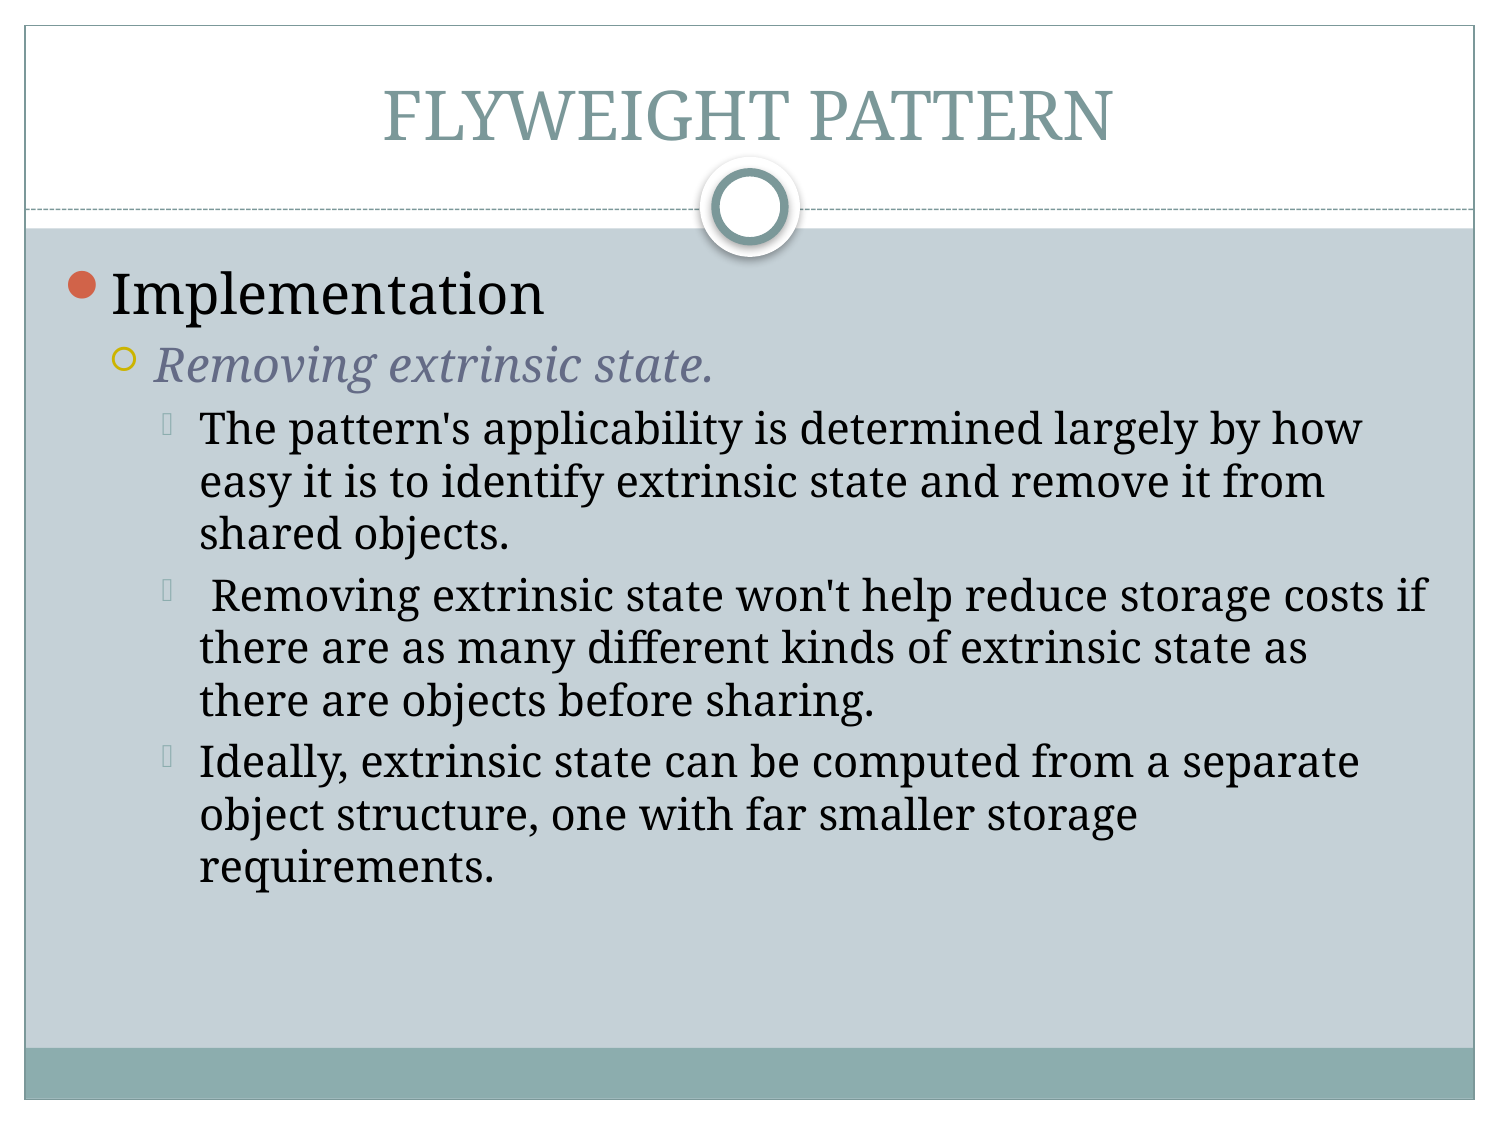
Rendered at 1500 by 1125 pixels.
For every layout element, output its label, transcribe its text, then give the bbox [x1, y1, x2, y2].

title FLYWEIGHT PATTERN [49, 37, 1450, 162]
list Implementation Removing extrinsic state. The pattern's applicability is determined largely by how easy it is to identify extrinsic state and remove it from shared objects. Removing extrinsic state won't help reduce storage costs if there are as many different kinds of extrinsic state as there are objects before sharing. Ideally, extrinsic state can be computed from a separate object structure, one with far smaller storage requirements. [49, 250, 1445, 1001]
